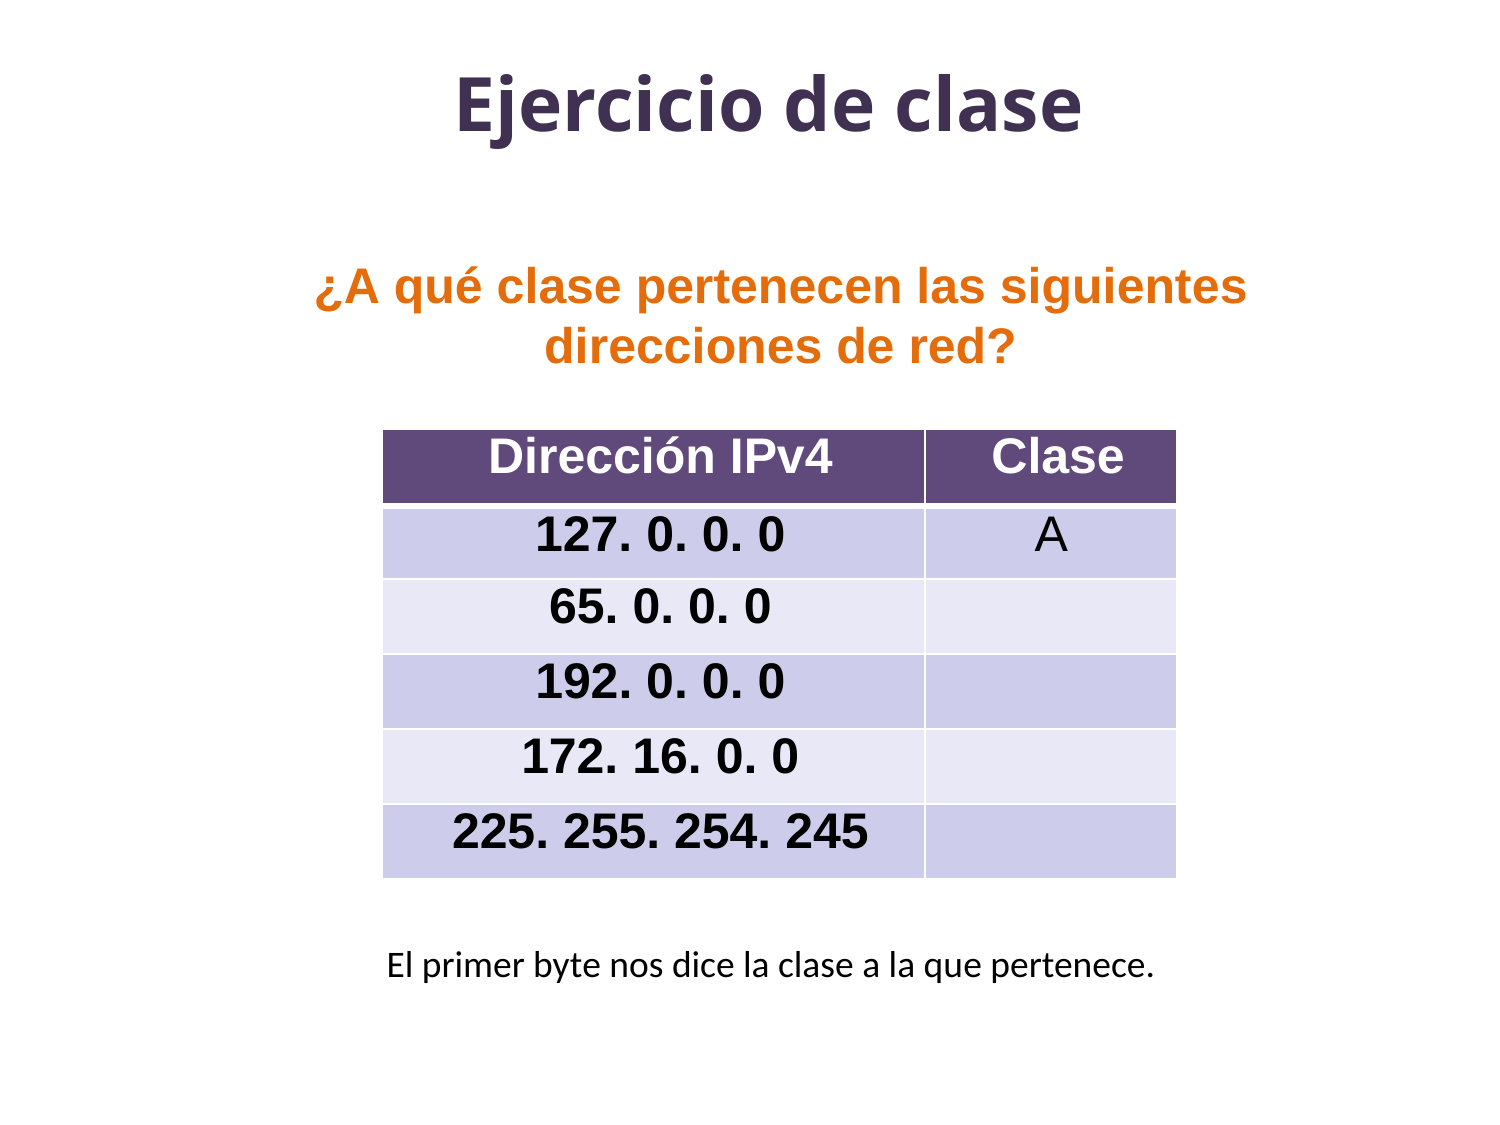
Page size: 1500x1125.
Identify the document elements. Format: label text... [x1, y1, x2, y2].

table_cell [926, 730, 1176, 803]
table_header Dirección IPv4 [383, 430, 924, 503]
table_cell 172. 16. 0. 0 [383, 730, 924, 803]
table_header Clase [926, 430, 1176, 503]
table_cell 225. 255. 254. 245 [383, 805, 924, 878]
table_cell [926, 580, 1176, 653]
table_cell 65. 0. 0. 0 [383, 580, 924, 653]
table_cell [926, 655, 1176, 728]
table_cell 127. 0. 0. 0 [383, 509, 924, 578]
table_cell 192. 0. 0. 0 [383, 655, 924, 728]
text_box ¿A qué clase pertenecen las siguientes direcciones de red? [301, 253, 1258, 374]
text_box El primer byte nos dice la clase a la que pertenece. [371, 933, 1341, 993]
table_cell A [926, 509, 1176, 578]
table_cell [926, 805, 1176, 878]
text_box Ejercicio de clase [23, 7, 1495, 195]
